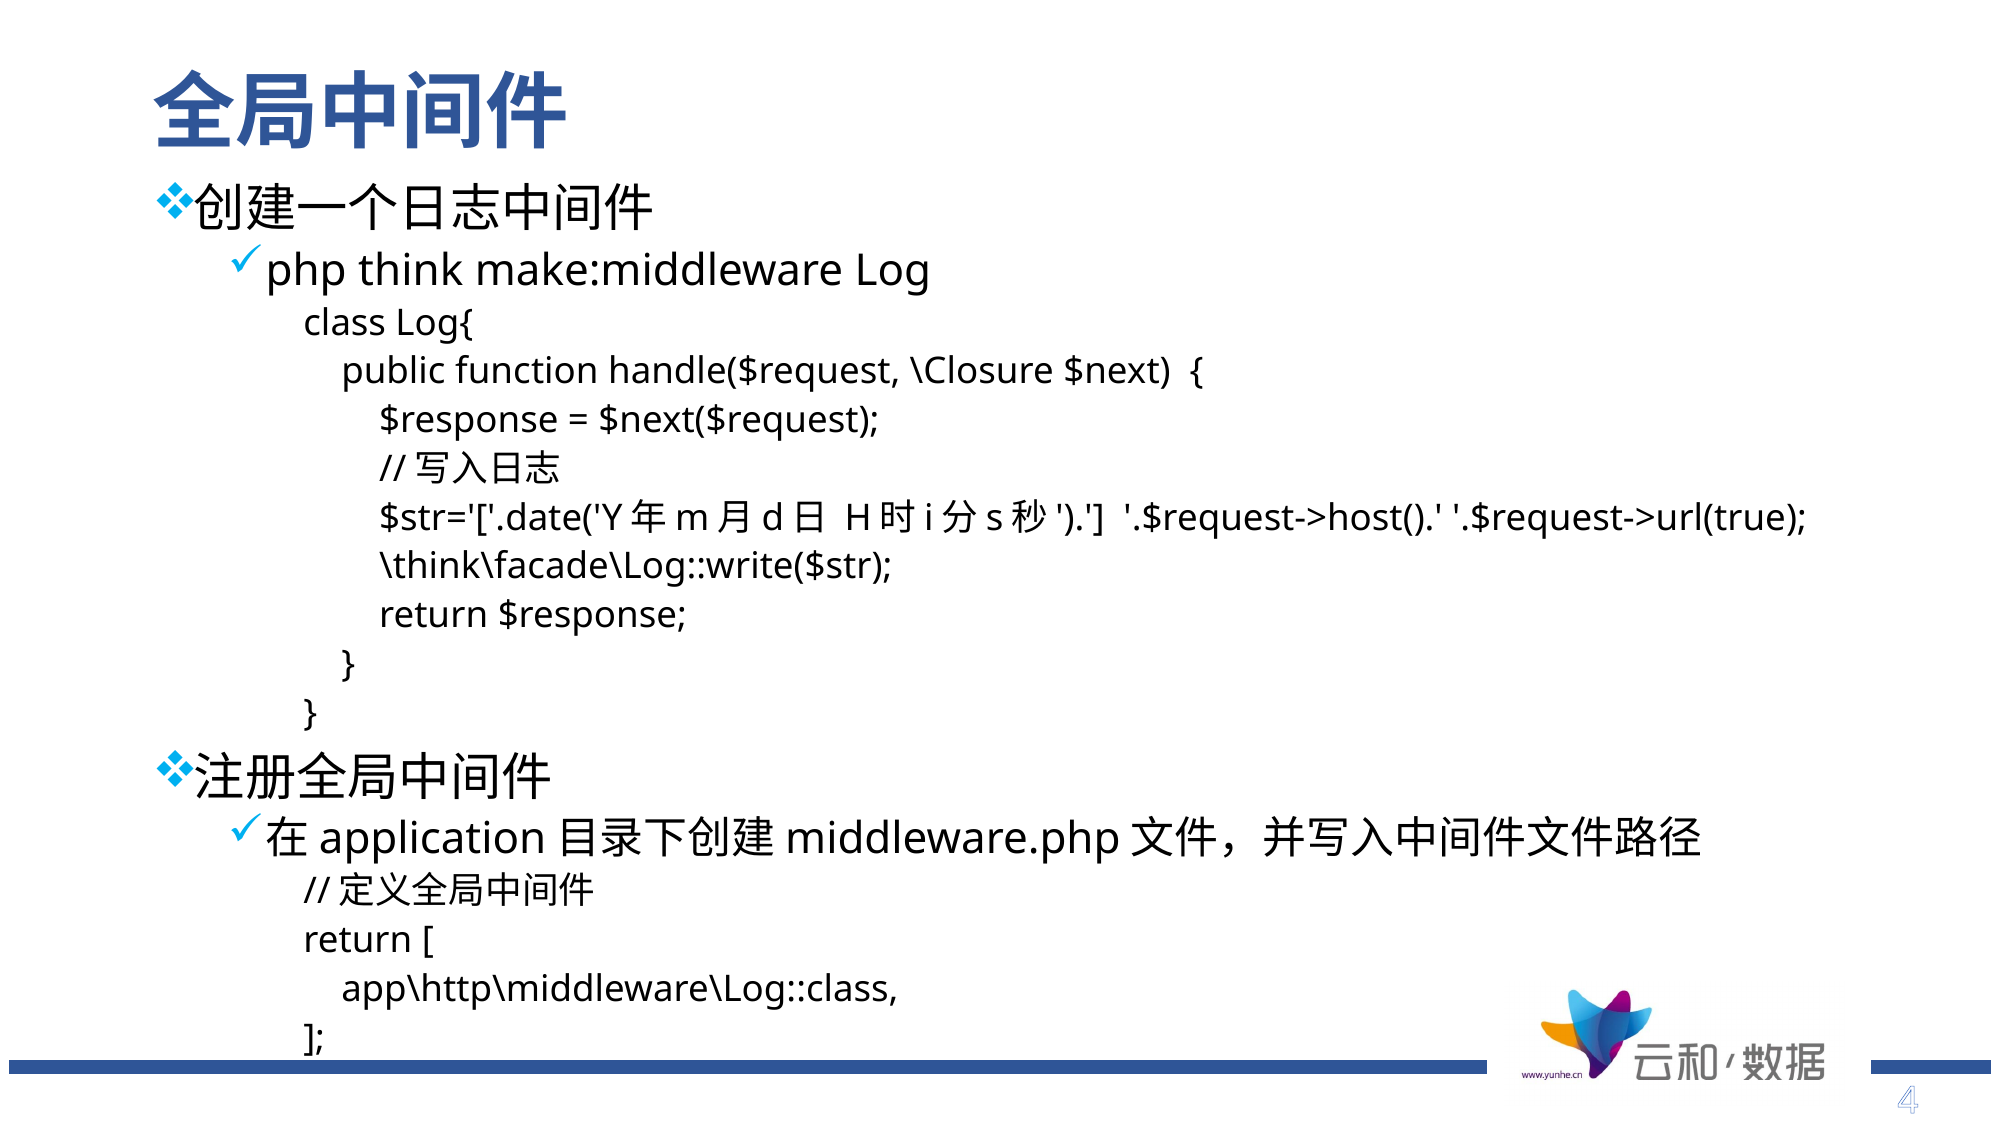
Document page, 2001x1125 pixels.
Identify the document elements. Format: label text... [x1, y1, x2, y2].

picture [1504, 1073, 1845, 1106]
list 创建一个日志中间件 php think make:middleware Log class Log{ public function handle($request, \Closure $next) { $response = $next($request); //写入日志 $str='['.date('Y年m月d日 H时i分s秒').'] '.$request->host().' '.$request->url(true); \think\facade\Log::write($str); return $response; } } 注册全局中间件 在application目录下创建middleware.php文件，并写入中间件文件路径 //定义全局中间件 return [ app\http\middleware\Log::class, ]; [137, 175, 1863, 1073]
title 全局中间件 [137, 5, 1863, 175]
